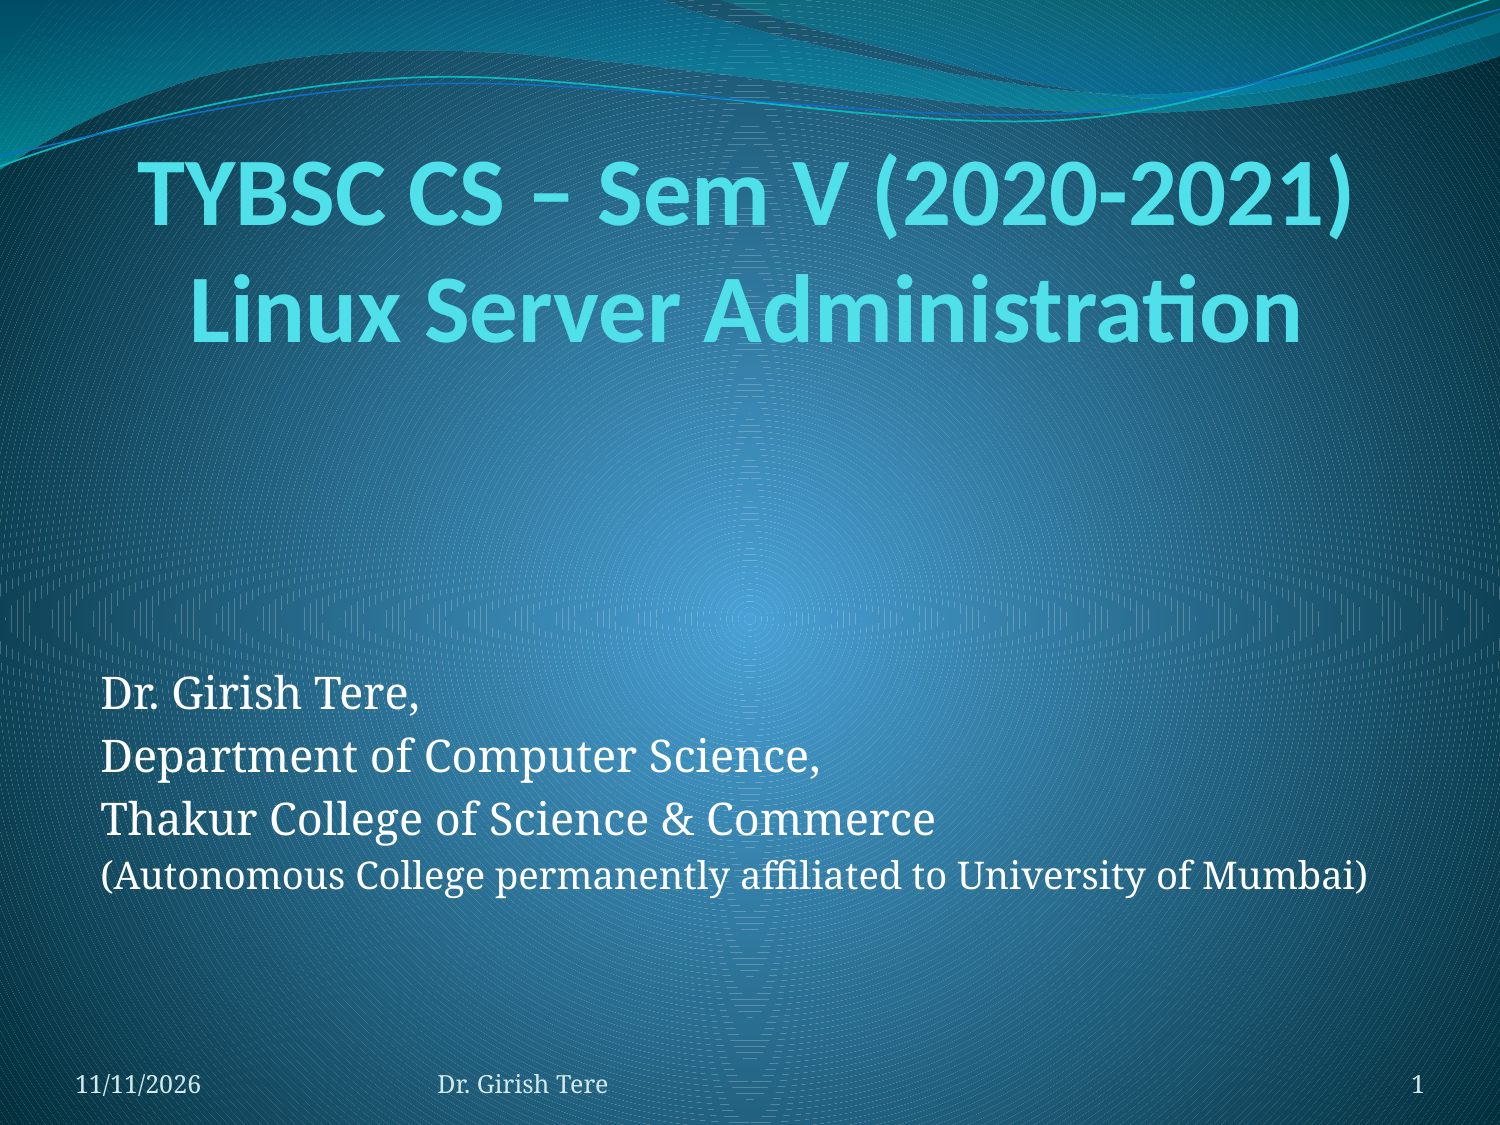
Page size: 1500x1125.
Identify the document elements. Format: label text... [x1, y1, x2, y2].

title TYBSC CS – Sem V (2020-2021) Linux Server Administration [88, 125, 1377, 362]
footer Dr. Girish Tere [437, 1042, 988, 1103]
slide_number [75, 1042, 425, 1103]
subtitle Dr. Girish Tere, Department of Computer Science, Thakur College of Science & Commerce (Autonomous College permanently affiliated to University of Mumbai) [100, 656, 1389, 945]
slide_number 1 [1299, 1042, 1425, 1103]
